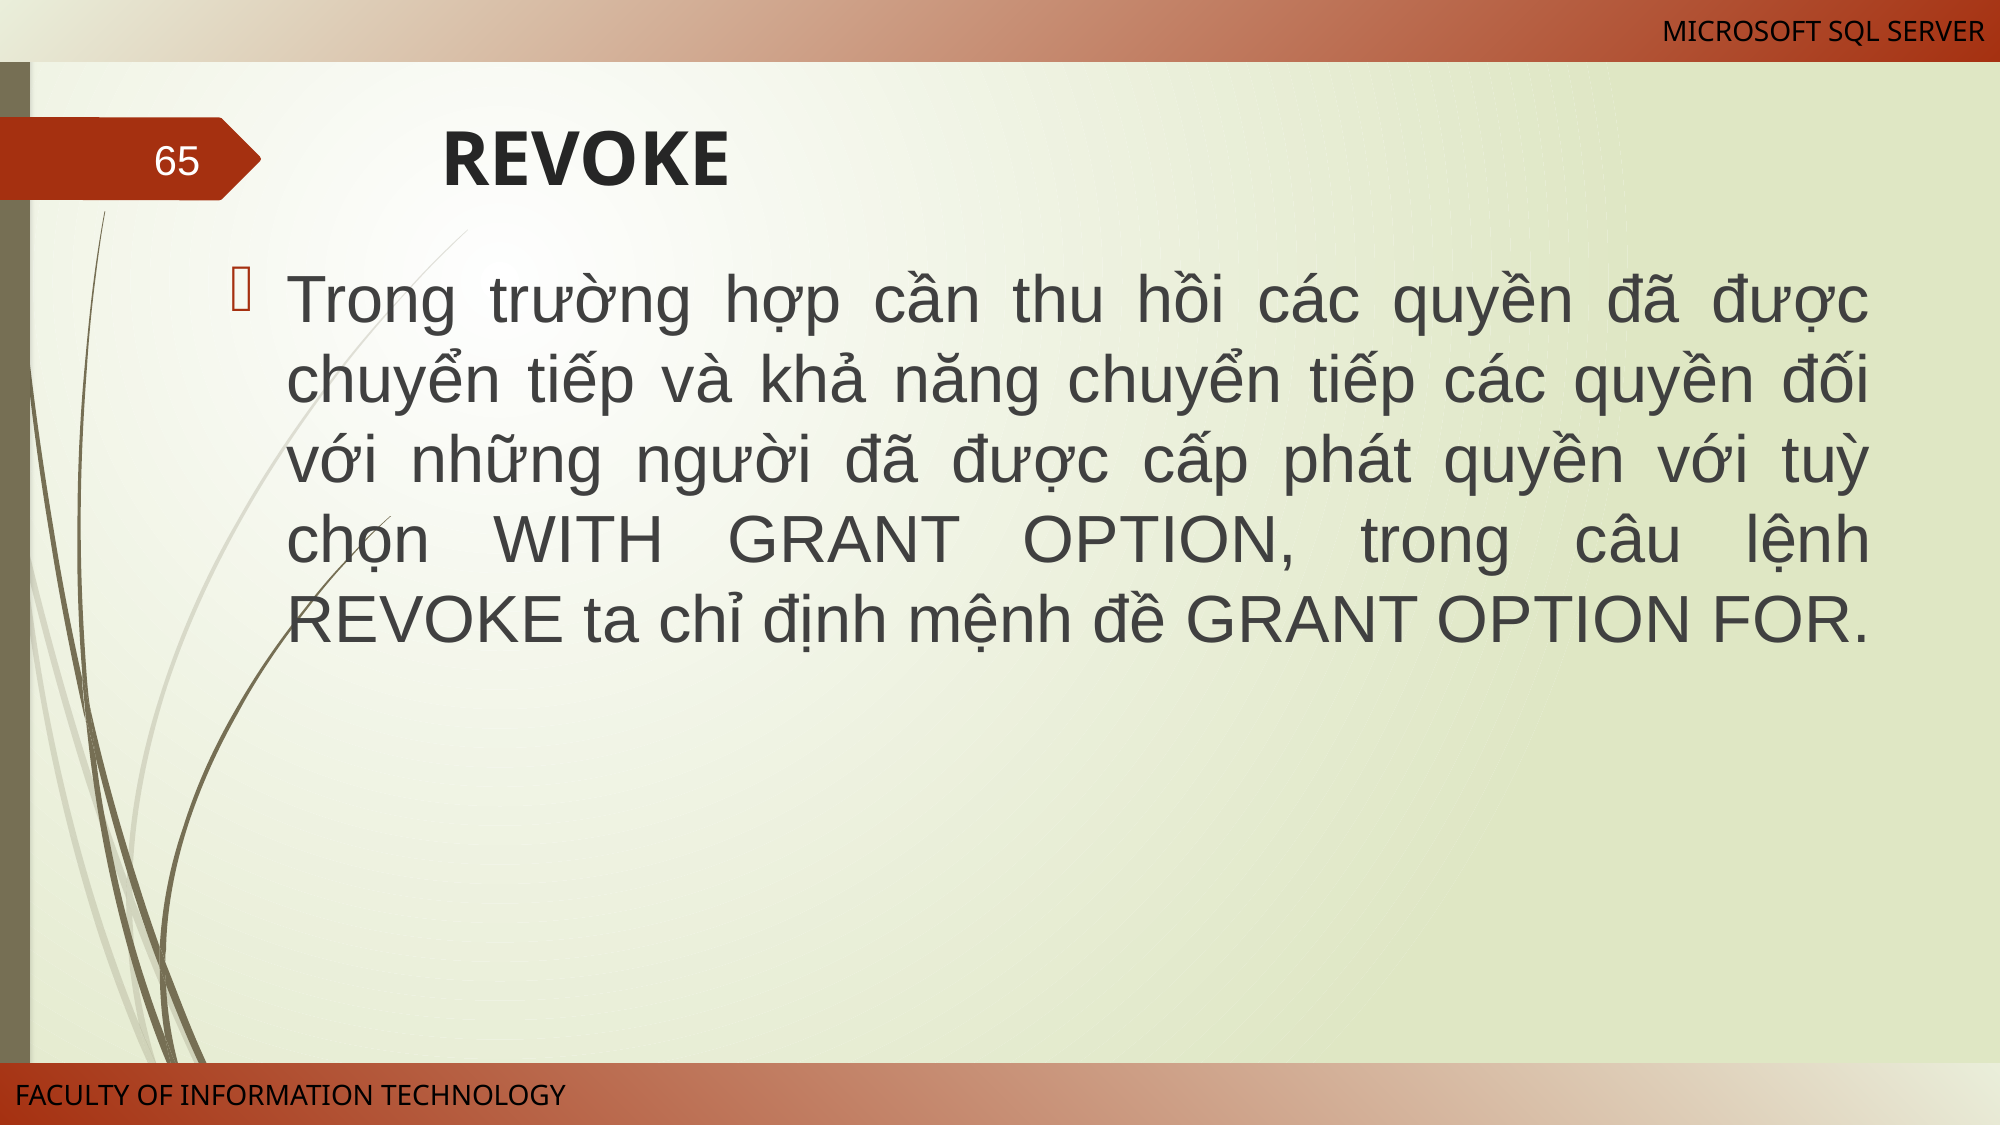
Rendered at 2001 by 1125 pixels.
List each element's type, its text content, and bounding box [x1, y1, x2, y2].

list Trong trường hợp cần thu hồi các quyền đã được chuyển tiếp và khả năng chuyển tiếp các quyền đối với những người đã được cấp phát quyền với tuỳ chọn WITH GRANT OPTION, trong câu lệnh REVOKE ta chỉ định mệnh đề GRANT OPTION FOR. [215, 247, 1888, 970]
slide_number 65 [87, 129, 216, 190]
title REVOKE [425, 102, 1888, 201]
